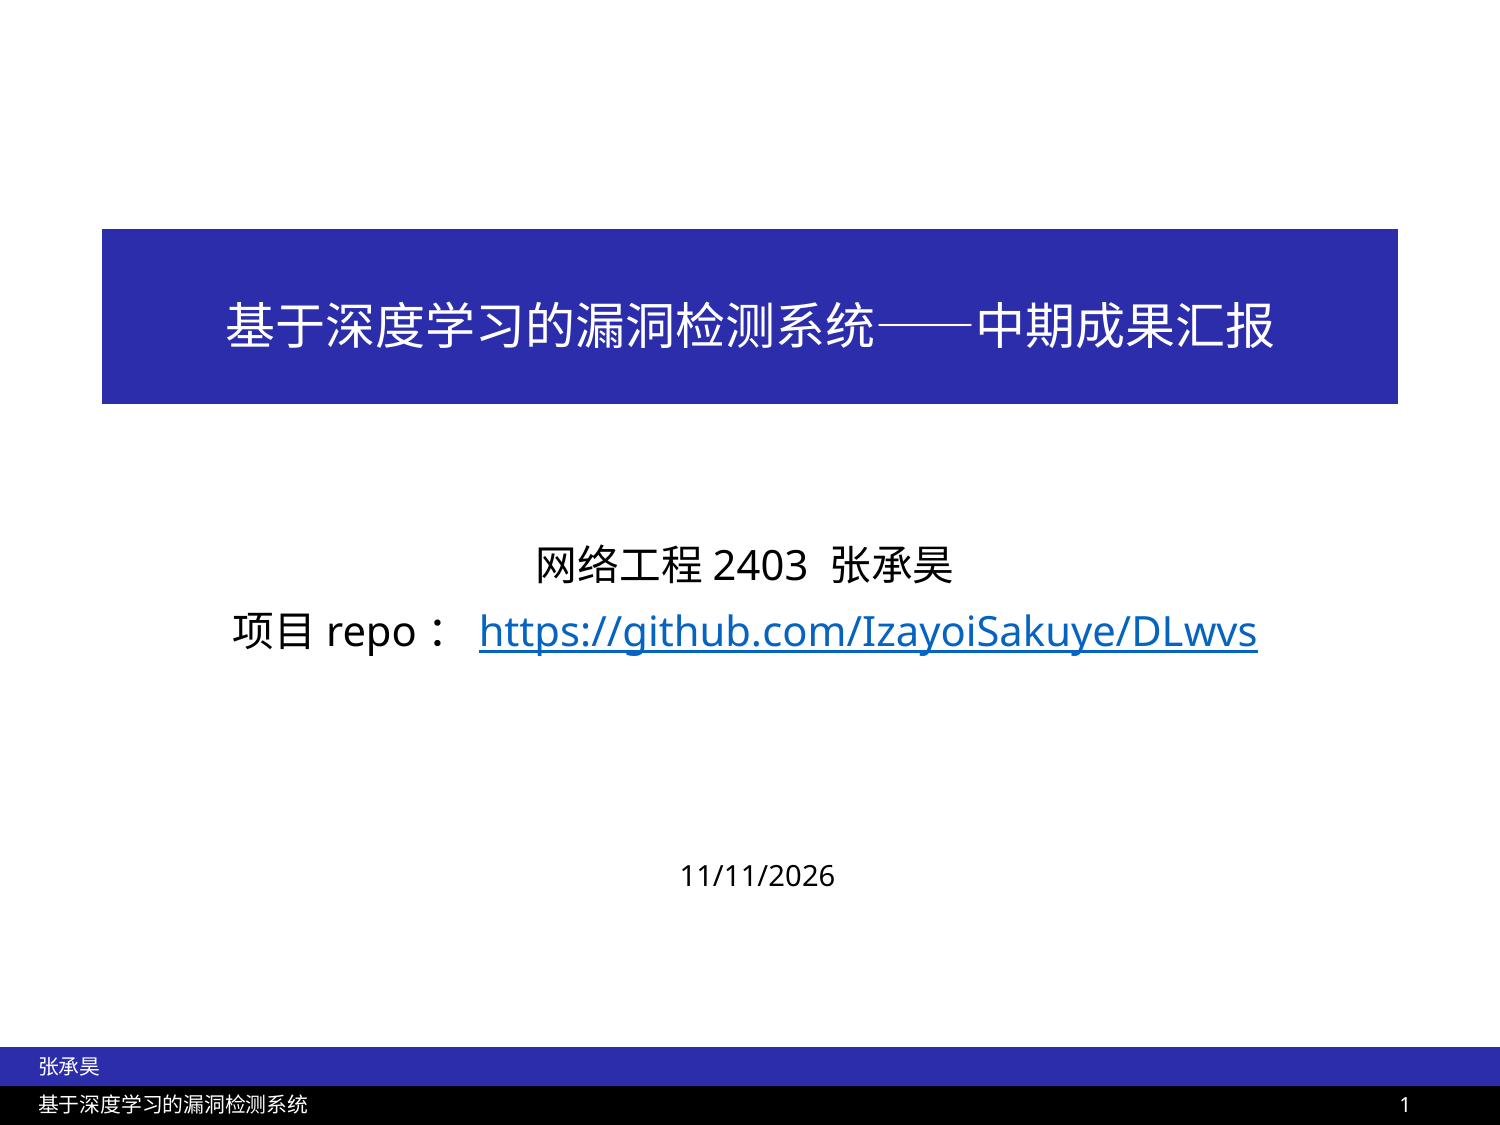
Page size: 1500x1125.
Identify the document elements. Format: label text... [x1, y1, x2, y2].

title 基于深度学习的漏洞检测系统——中期成果汇报 [187, 259, 1313, 399]
subtitle 网络工程2403 张承昊 项目repo：https://github.com/IzayoiSakuye/DLwvs [182, 537, 1308, 721]
text_box 2025/5/11 [664, 849, 851, 905]
